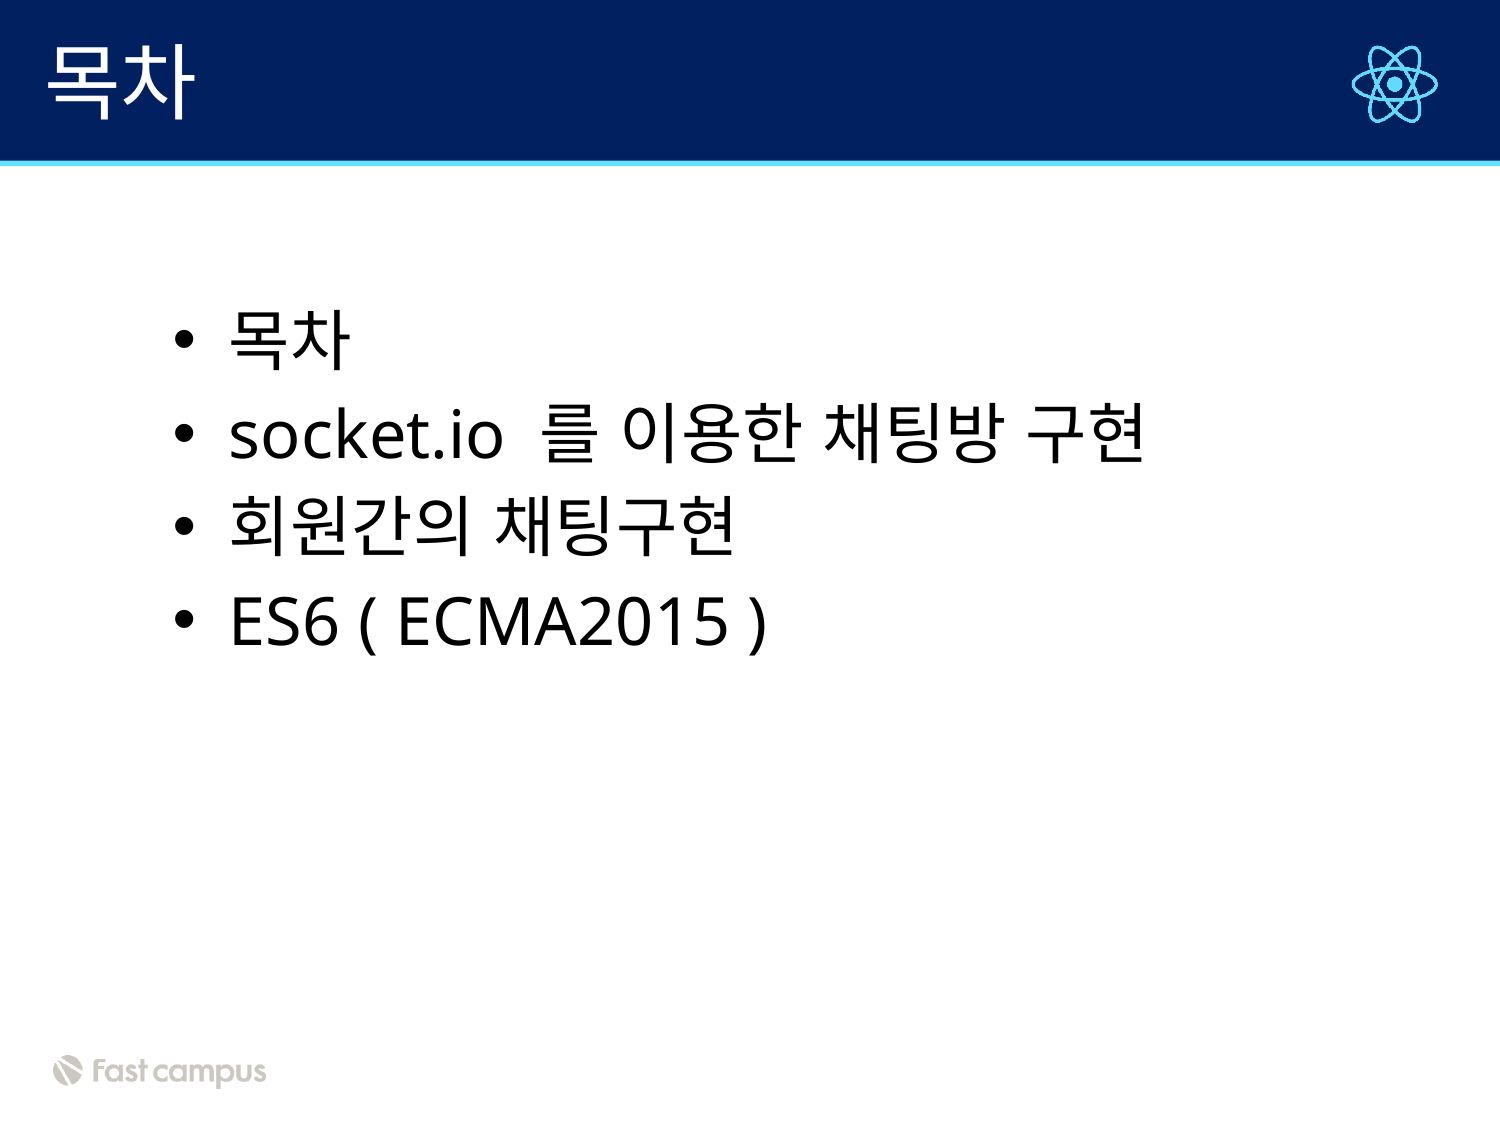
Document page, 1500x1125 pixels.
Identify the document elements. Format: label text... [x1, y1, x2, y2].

picture [1380, 36, 1444, 135]
title 목차 [29, 0, 1380, 175]
list 목차 socket.io 를 이용한 채팅방 구현 회원간의 채팅구현 ES6 ( ECMA2015 ) [157, 290, 1343, 953]
